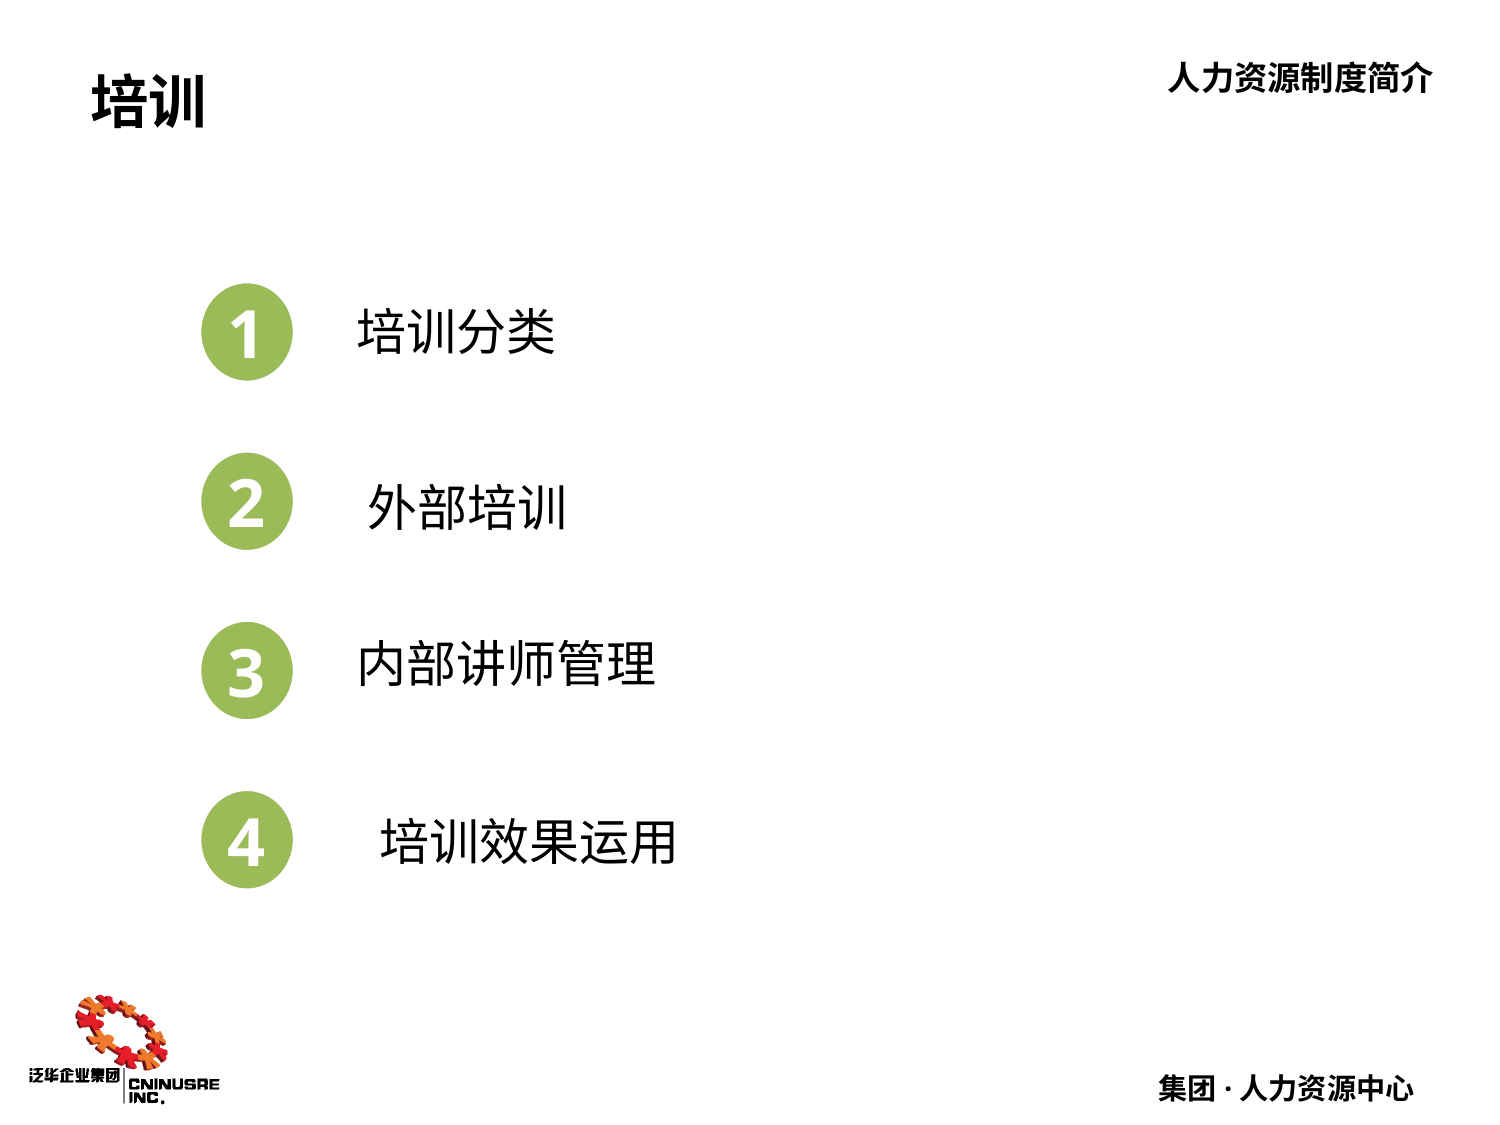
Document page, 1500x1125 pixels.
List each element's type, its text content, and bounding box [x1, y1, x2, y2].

title 培训 [74, 44, 1426, 157]
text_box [198, 280, 762, 891]
picture [0, 965, 235, 1125]
